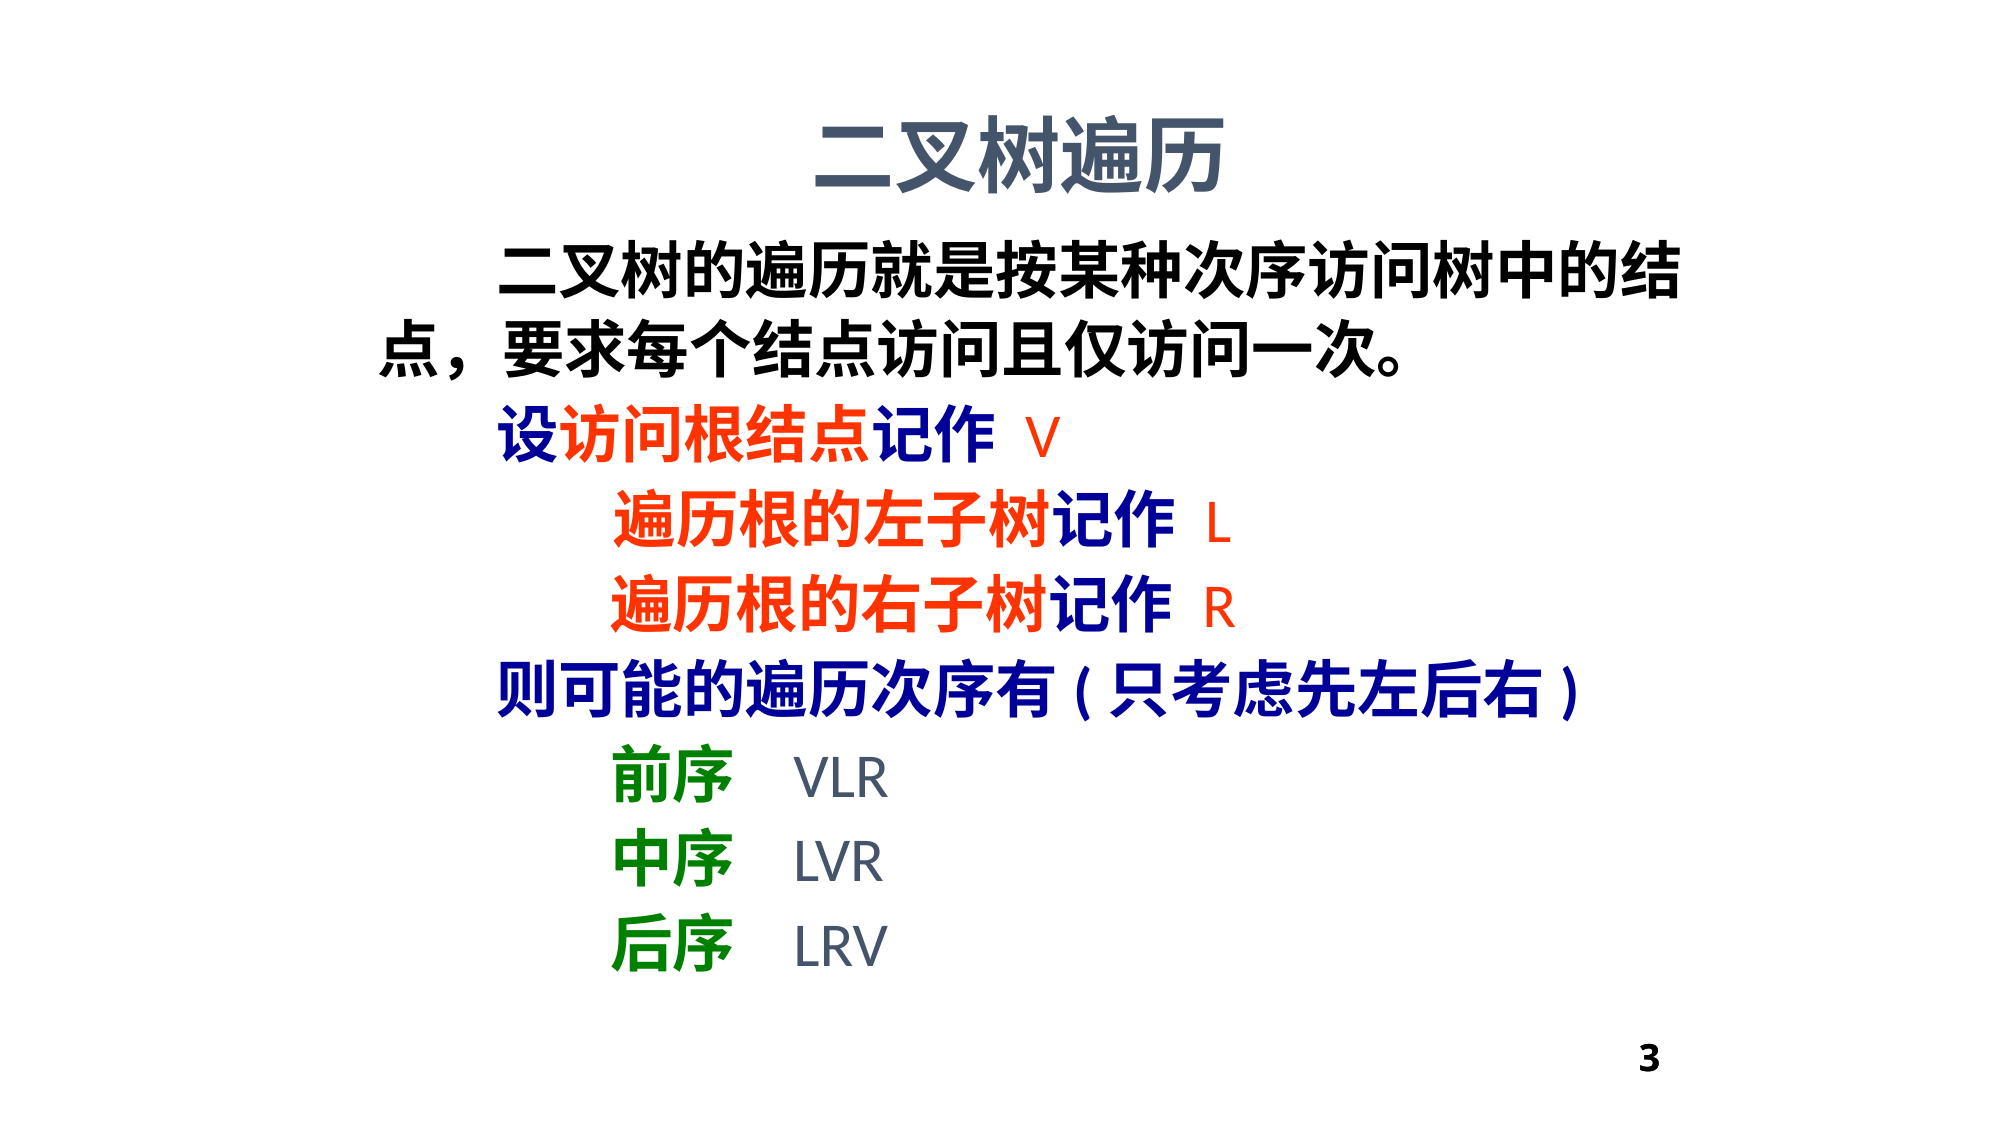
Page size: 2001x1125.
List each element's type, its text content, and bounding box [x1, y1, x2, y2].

list 二叉树的遍历就是按某种次序访问树中的结点，要求每个结点访问且仅访问一次。 设访问根结点记作 V 遍历根的左子树记作 L 遍历根的右子树记作 R 则可能的遍历次序有(只考虑先左后右) 前序 VLR 中序 LVR 后序 LRV [362, 220, 1713, 1030]
title 二叉树遍历 [324, 75, 1675, 244]
text_box [1325, 1030, 1675, 1093]
